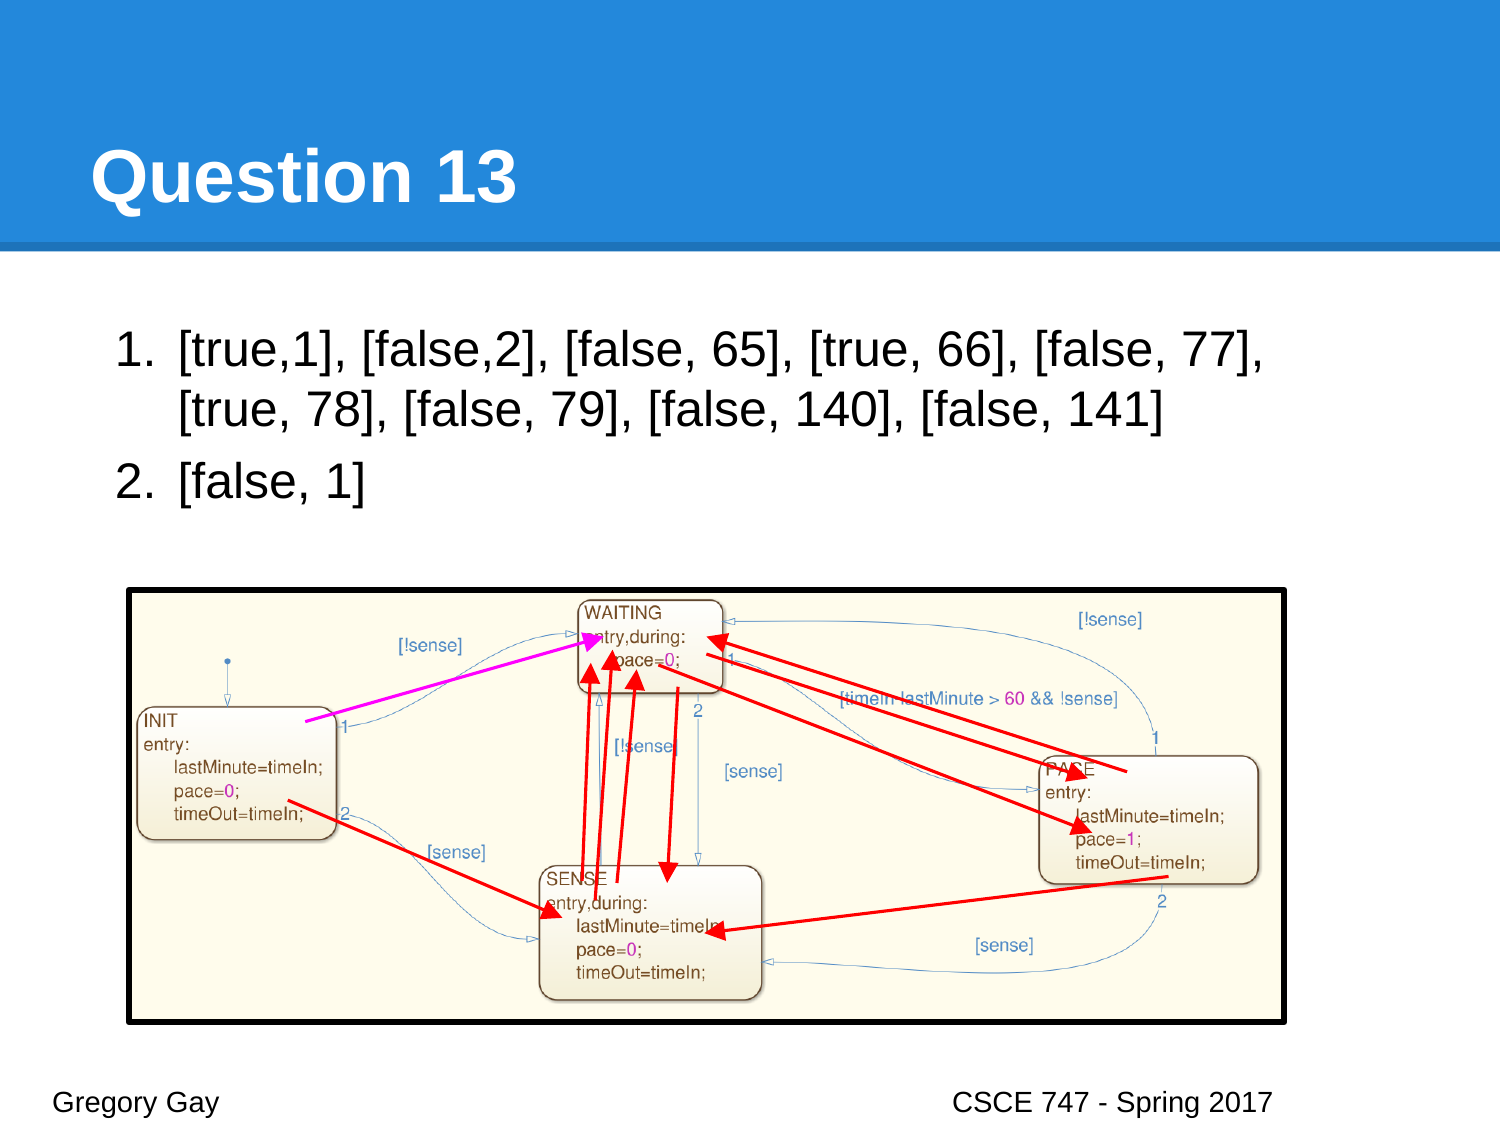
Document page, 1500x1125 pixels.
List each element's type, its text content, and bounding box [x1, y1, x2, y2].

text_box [666, 686, 679, 884]
text_box Gregory Gay CSCE 747 - Spring 2017 39 [37, 1068, 1463, 1114]
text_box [304, 636, 605, 722]
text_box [616, 669, 637, 884]
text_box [706, 636, 1128, 772]
picture [131, 592, 1282, 1020]
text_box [287, 799, 563, 919]
title Question 13 [75, 45, 1425, 233]
list [true,1], [false,2], [false, 65], [true, 66], [false, 77], [true, 78], [false, 79], [false, 140], [false, 141] [false, 1] [87, 301, 1389, 430]
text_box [703, 876, 1169, 934]
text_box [581, 730, 591, 881]
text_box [658, 664, 1093, 834]
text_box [594, 725, 613, 901]
